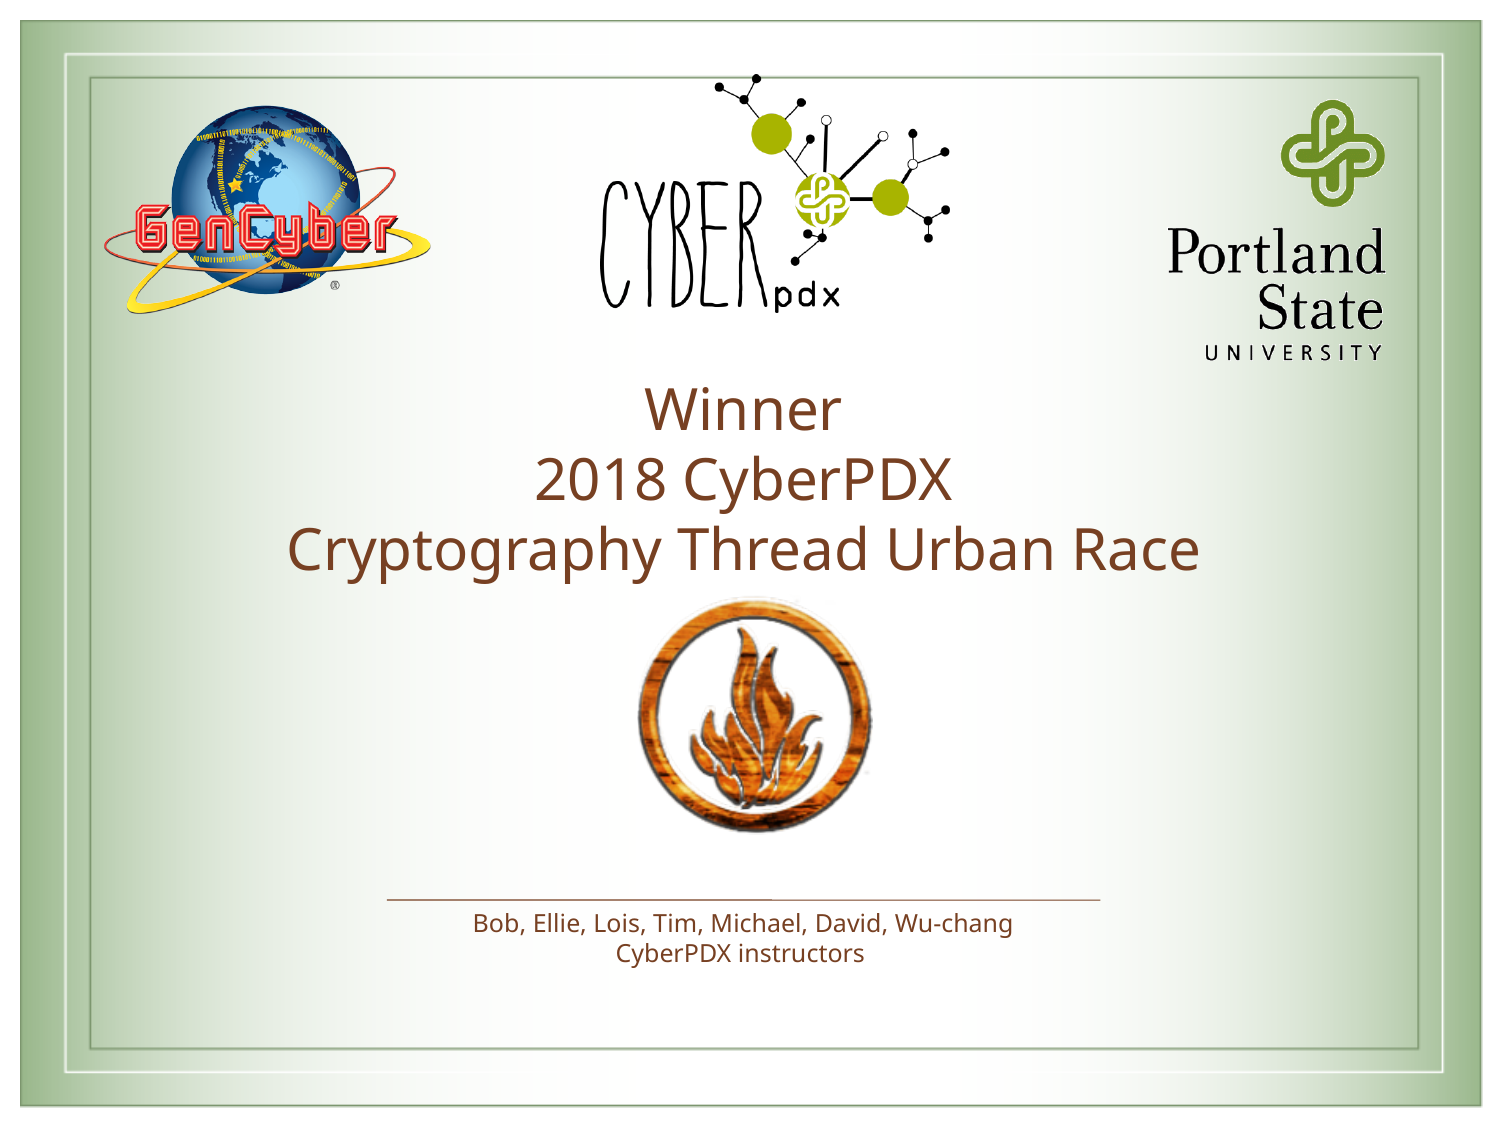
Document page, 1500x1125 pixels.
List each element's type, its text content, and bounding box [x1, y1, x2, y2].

picture [20, 20, 1483, 1108]
text_box Winner 2018 CyberPDX Cryptography Thread Urban Race [237, 224, 1250, 825]
text_box Bob, Ellie, Lois, Tim, Michael, David, Wu-chang CyberPDX instructors [387, 899, 1100, 975]
